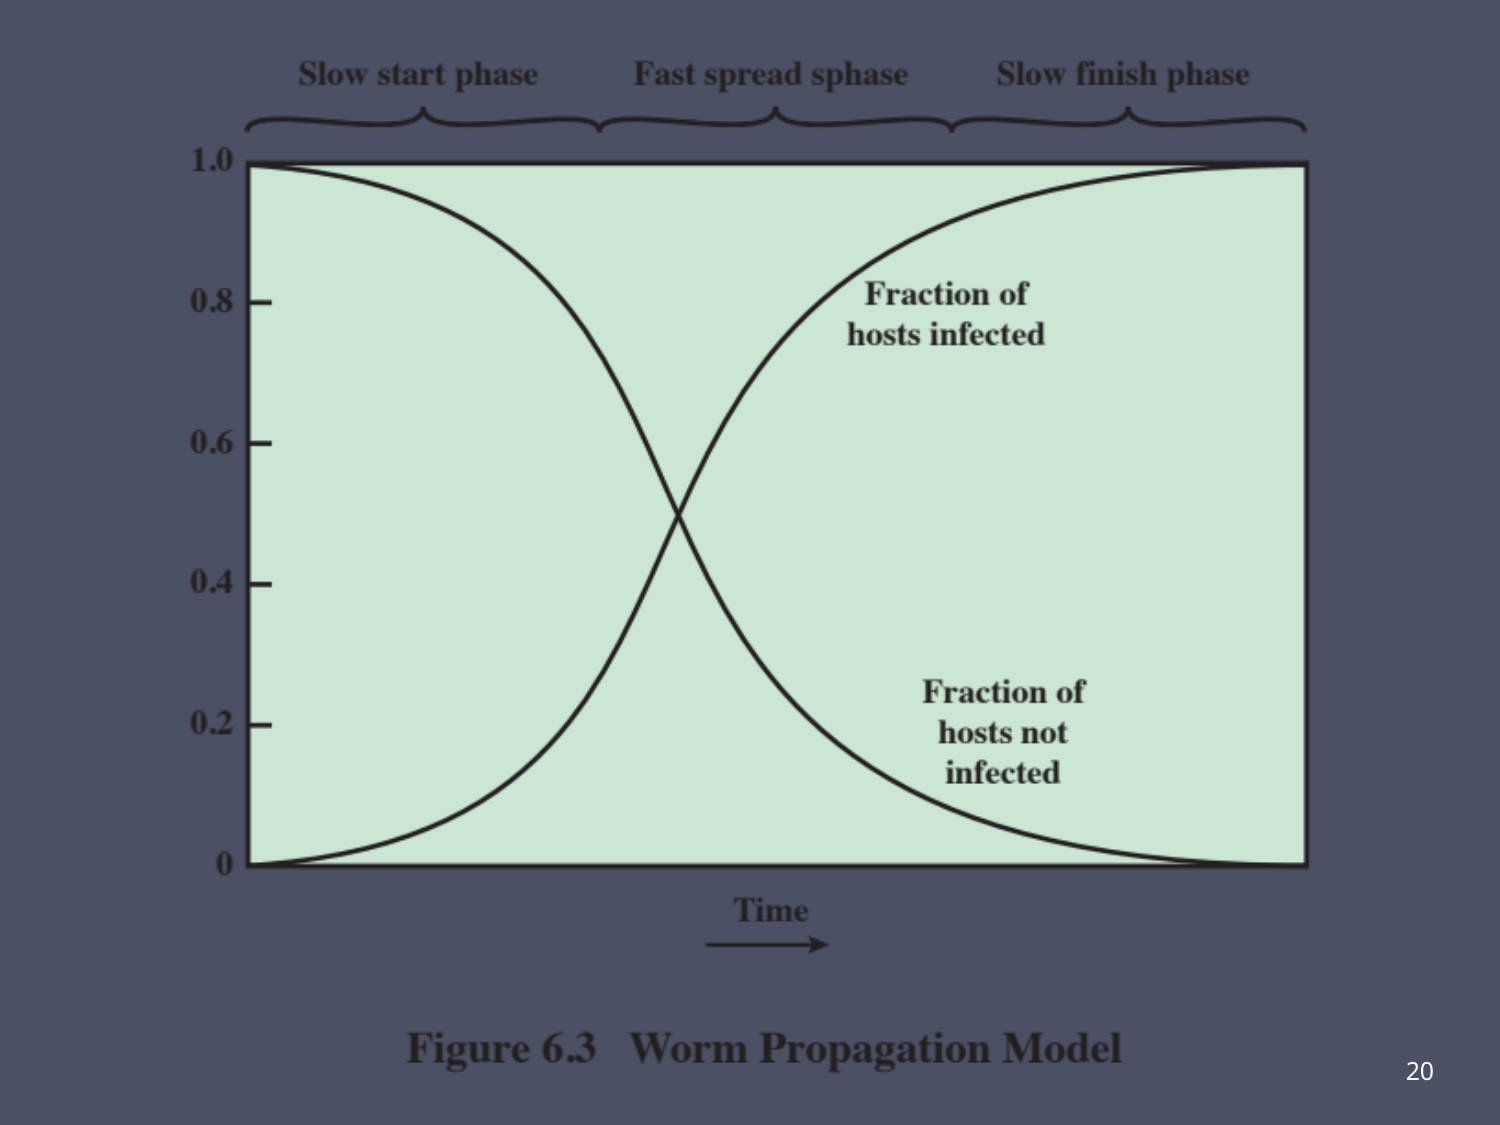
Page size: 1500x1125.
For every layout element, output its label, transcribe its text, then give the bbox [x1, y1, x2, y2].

picture [159, 18, 1357, 1090]
slide_number 20 [1401, 1042, 1494, 1103]
